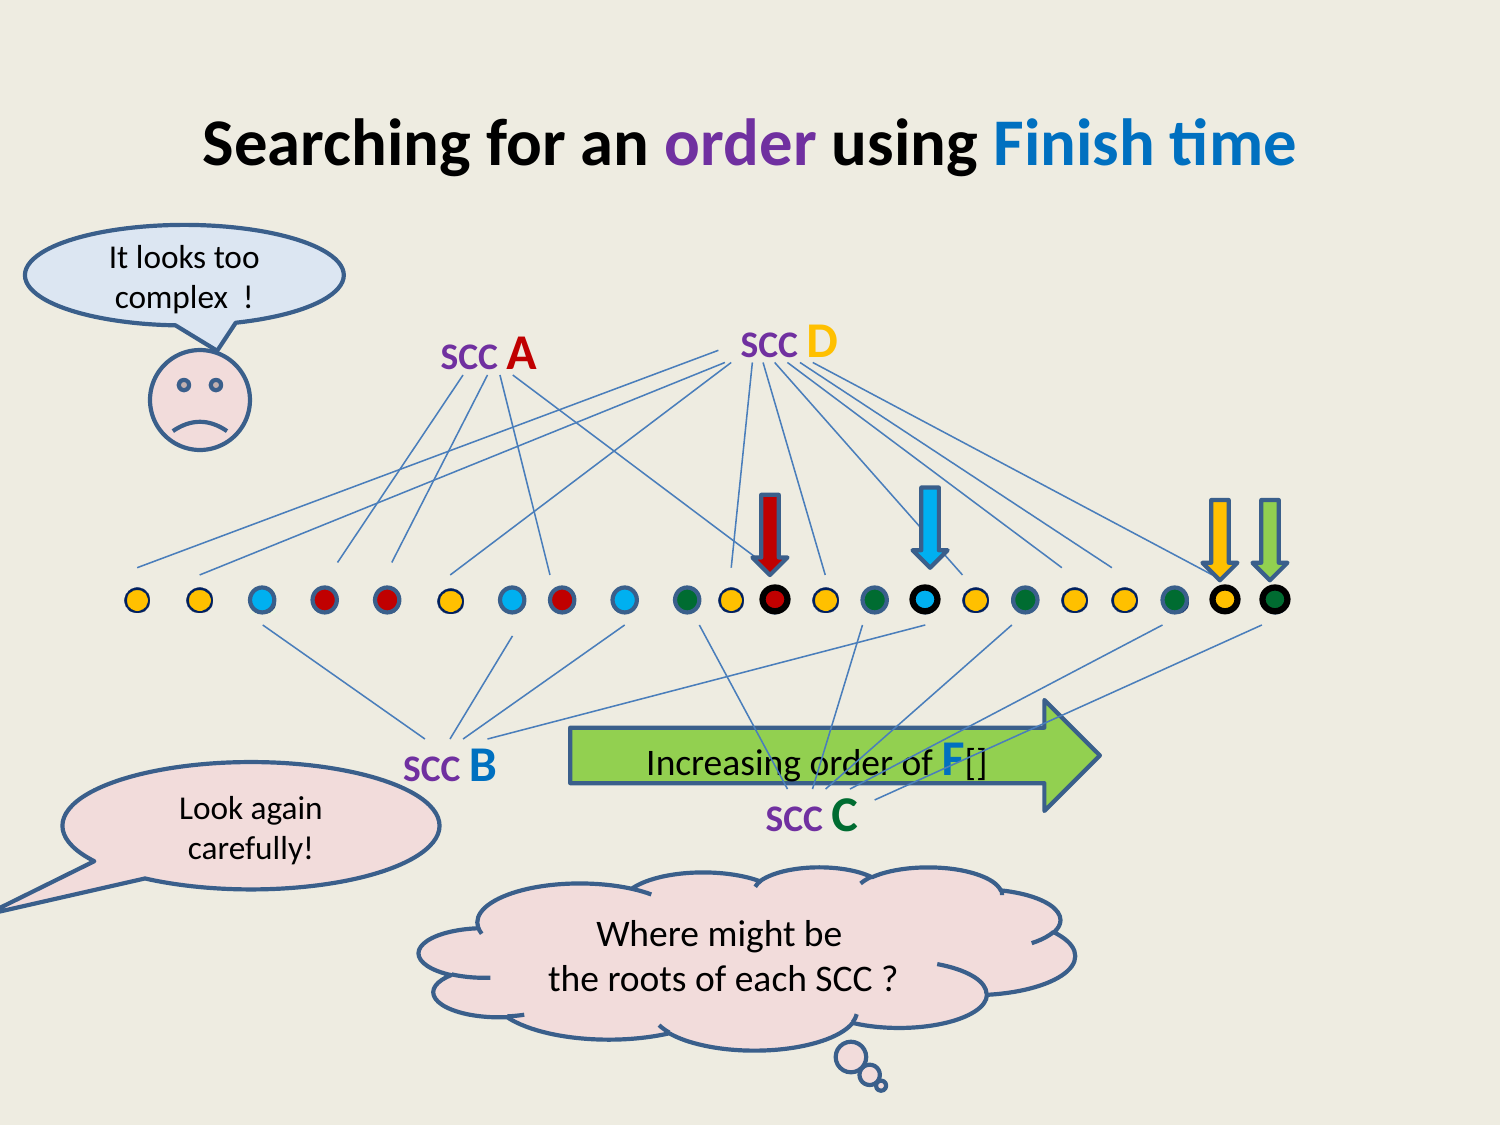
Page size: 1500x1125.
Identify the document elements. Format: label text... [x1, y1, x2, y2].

text_box Where might be the roots of each SCC ? [833, 1039, 889, 1093]
text_box Look again carefully! [0, 759, 442, 914]
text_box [249, 587, 672, 801]
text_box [674, 587, 1288, 851]
text_box Where might be the roots of each SCC ? [416, 865, 1078, 1053]
picture [124, 587, 151, 613]
picture [186, 587, 213, 613]
text_box It looks too complex ! [22, 222, 346, 325]
title Searching for an order using Finish time [75, 45, 1425, 233]
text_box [752, 487, 1288, 581]
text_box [136, 299, 1213, 576]
